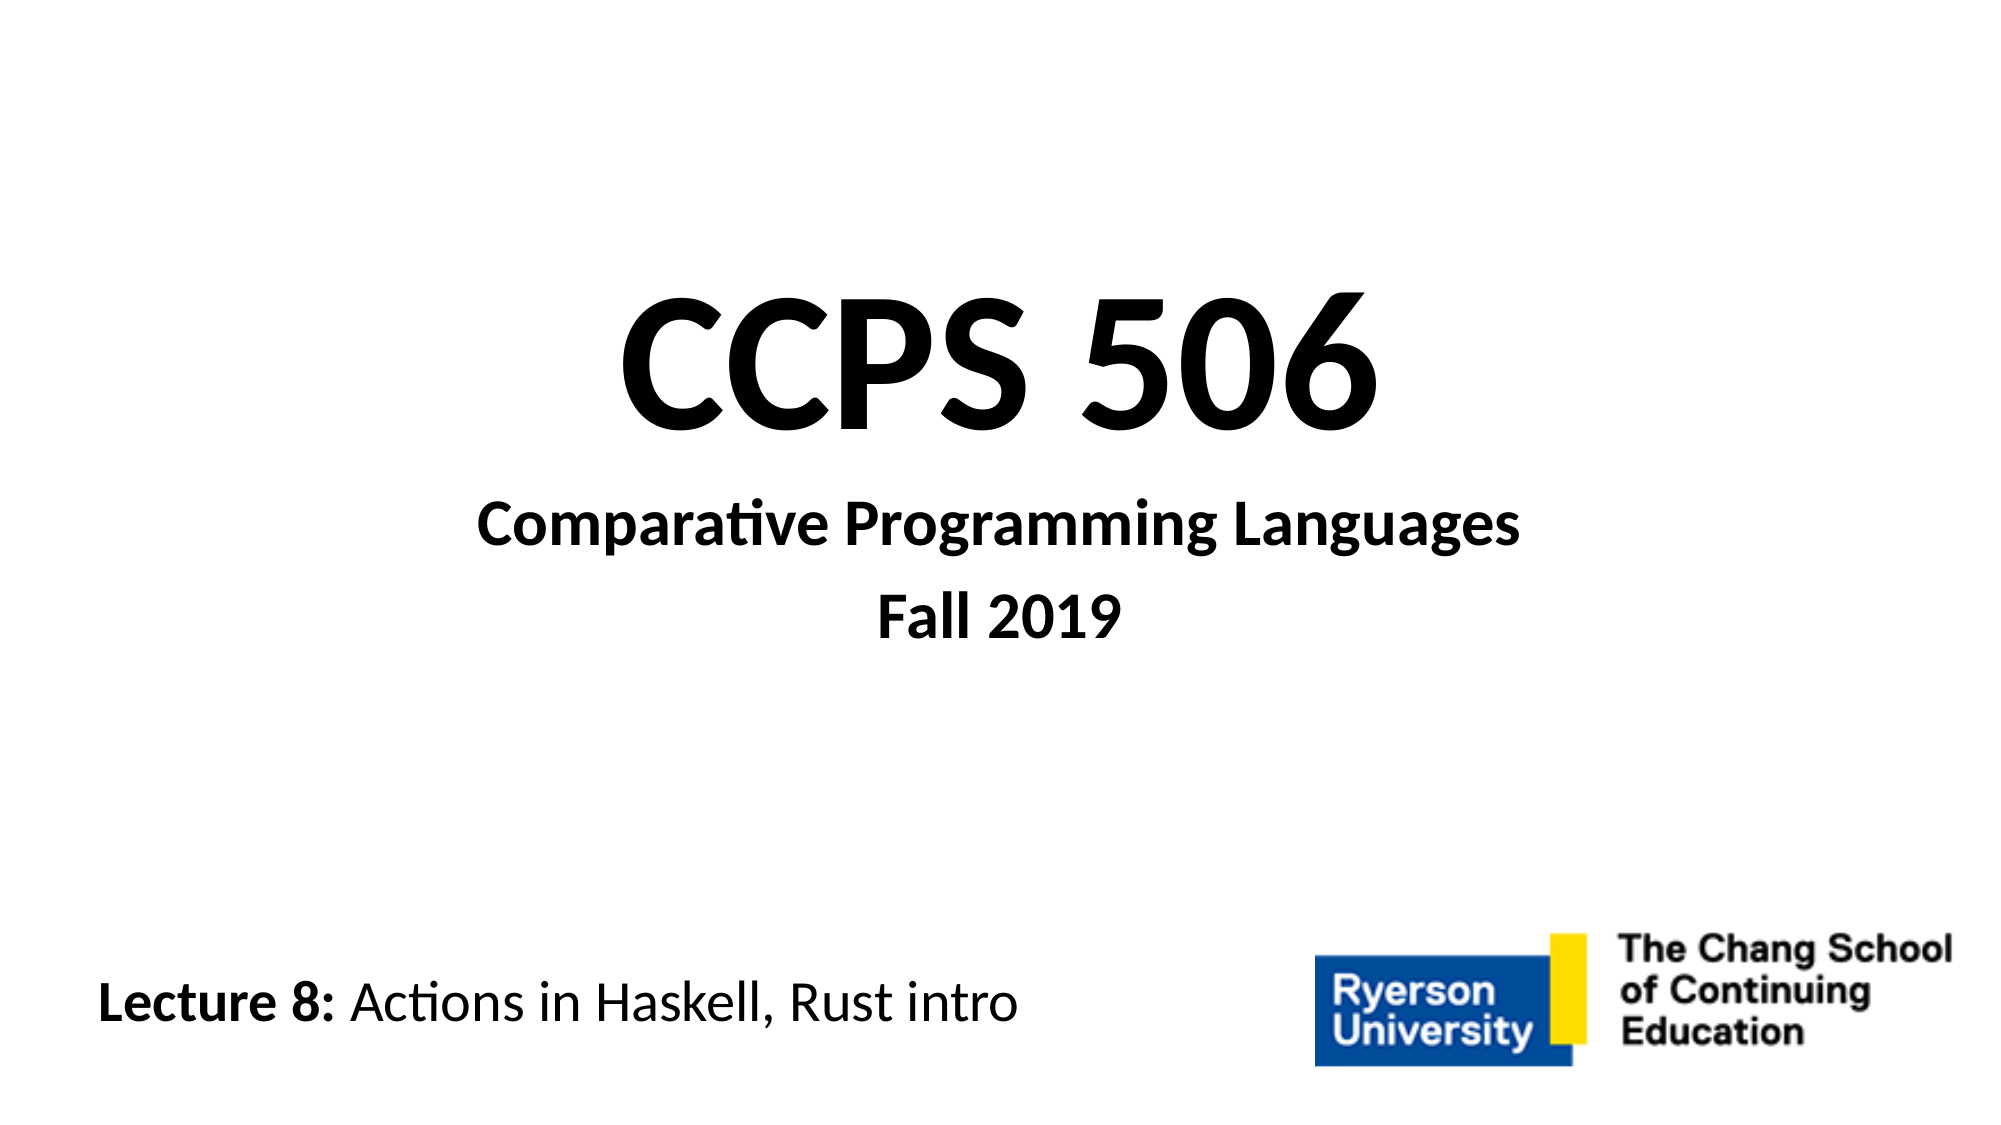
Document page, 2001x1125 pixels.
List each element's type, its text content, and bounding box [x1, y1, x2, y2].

subtitle Comparative Programming Languages Fall 2019 [249, 480, 1750, 711]
text_box Lecture 8: Actions in Haskell, Rust intro [84, 955, 1140, 1040]
picture [1315, 899, 1967, 1097]
title CCPS 506 [249, 225, 1750, 480]
